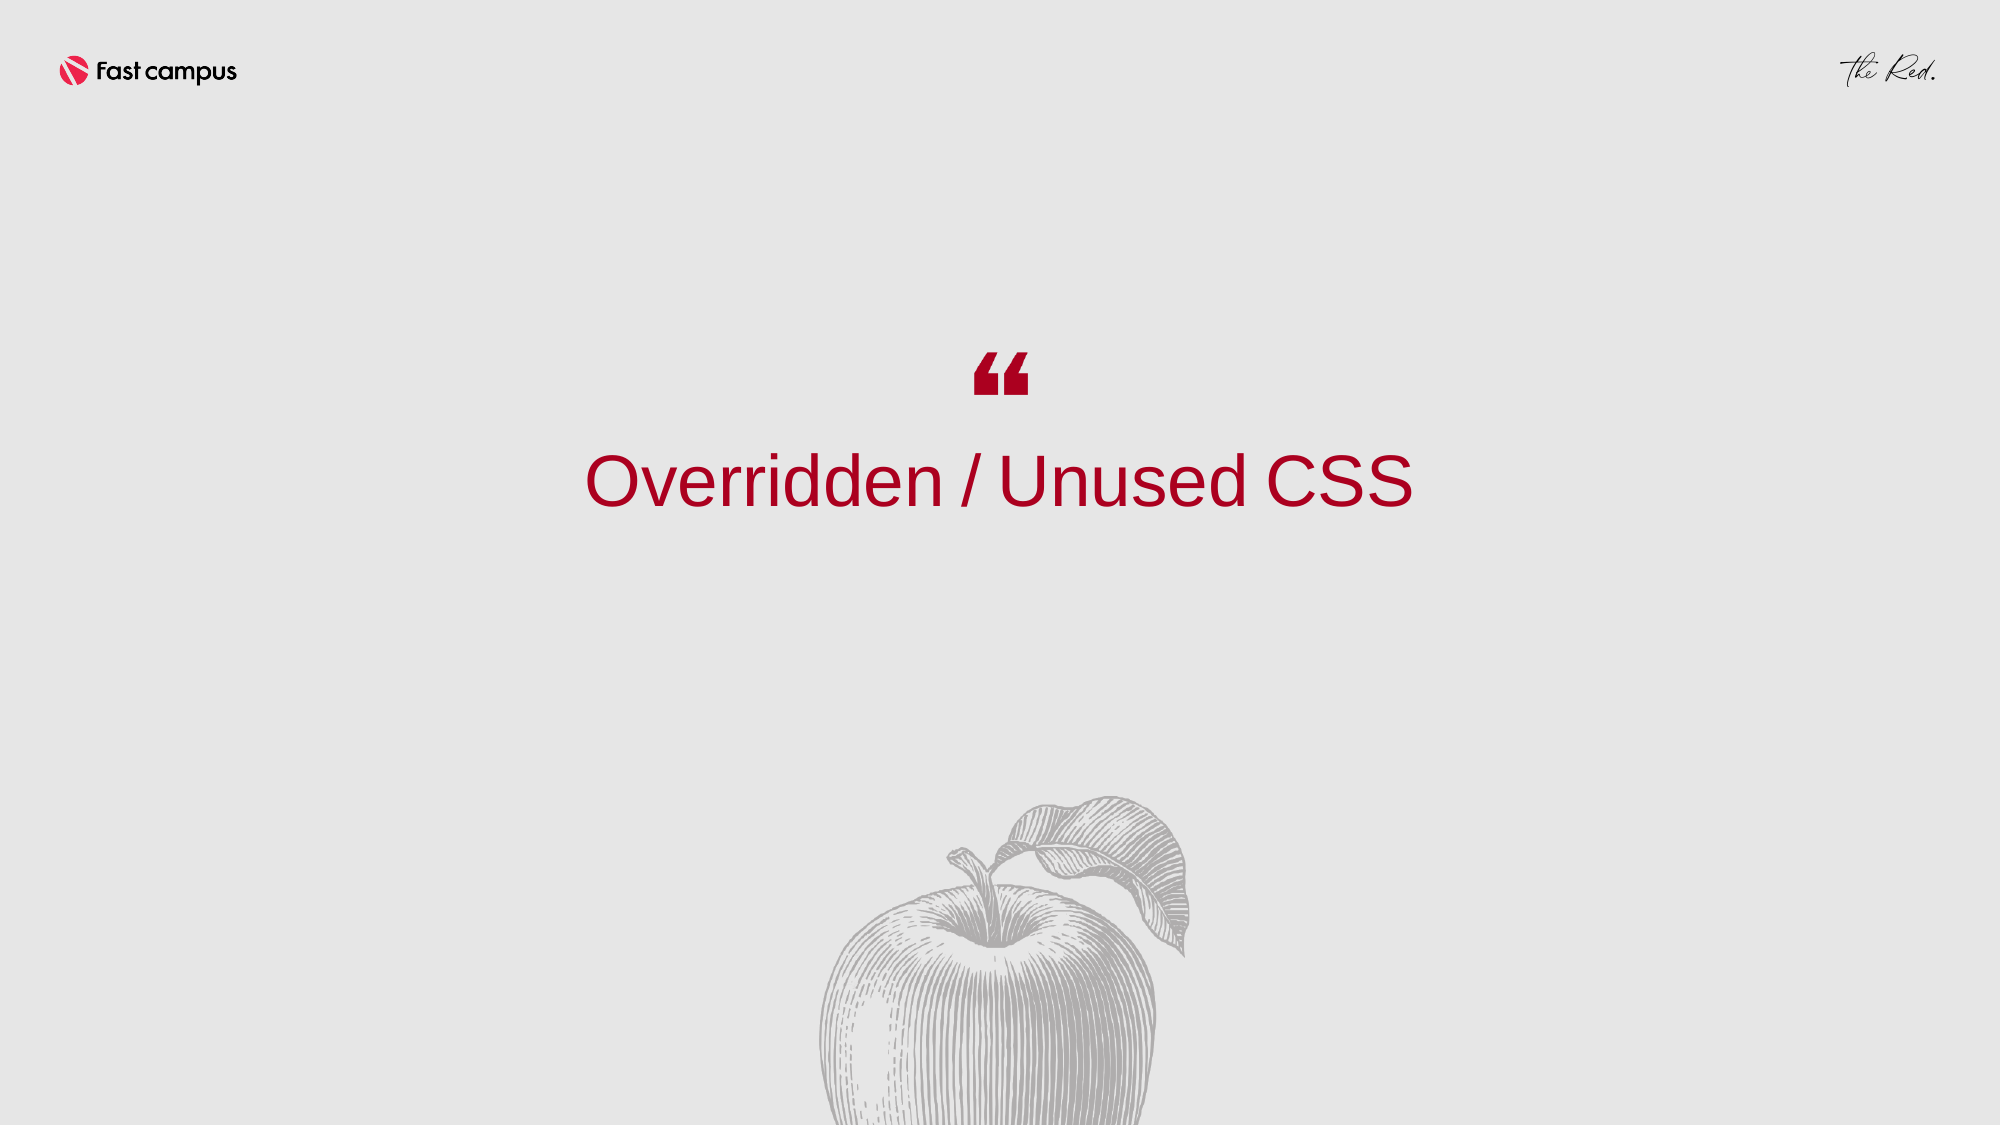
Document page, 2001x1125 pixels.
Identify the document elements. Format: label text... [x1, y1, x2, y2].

picture [1840, 52, 1935, 87]
picture [966, 343, 1034, 403]
picture [813, 796, 1190, 1125]
list Overridden / Unused CSS [0, 439, 2000, 515]
picture [57, 53, 239, 88]
